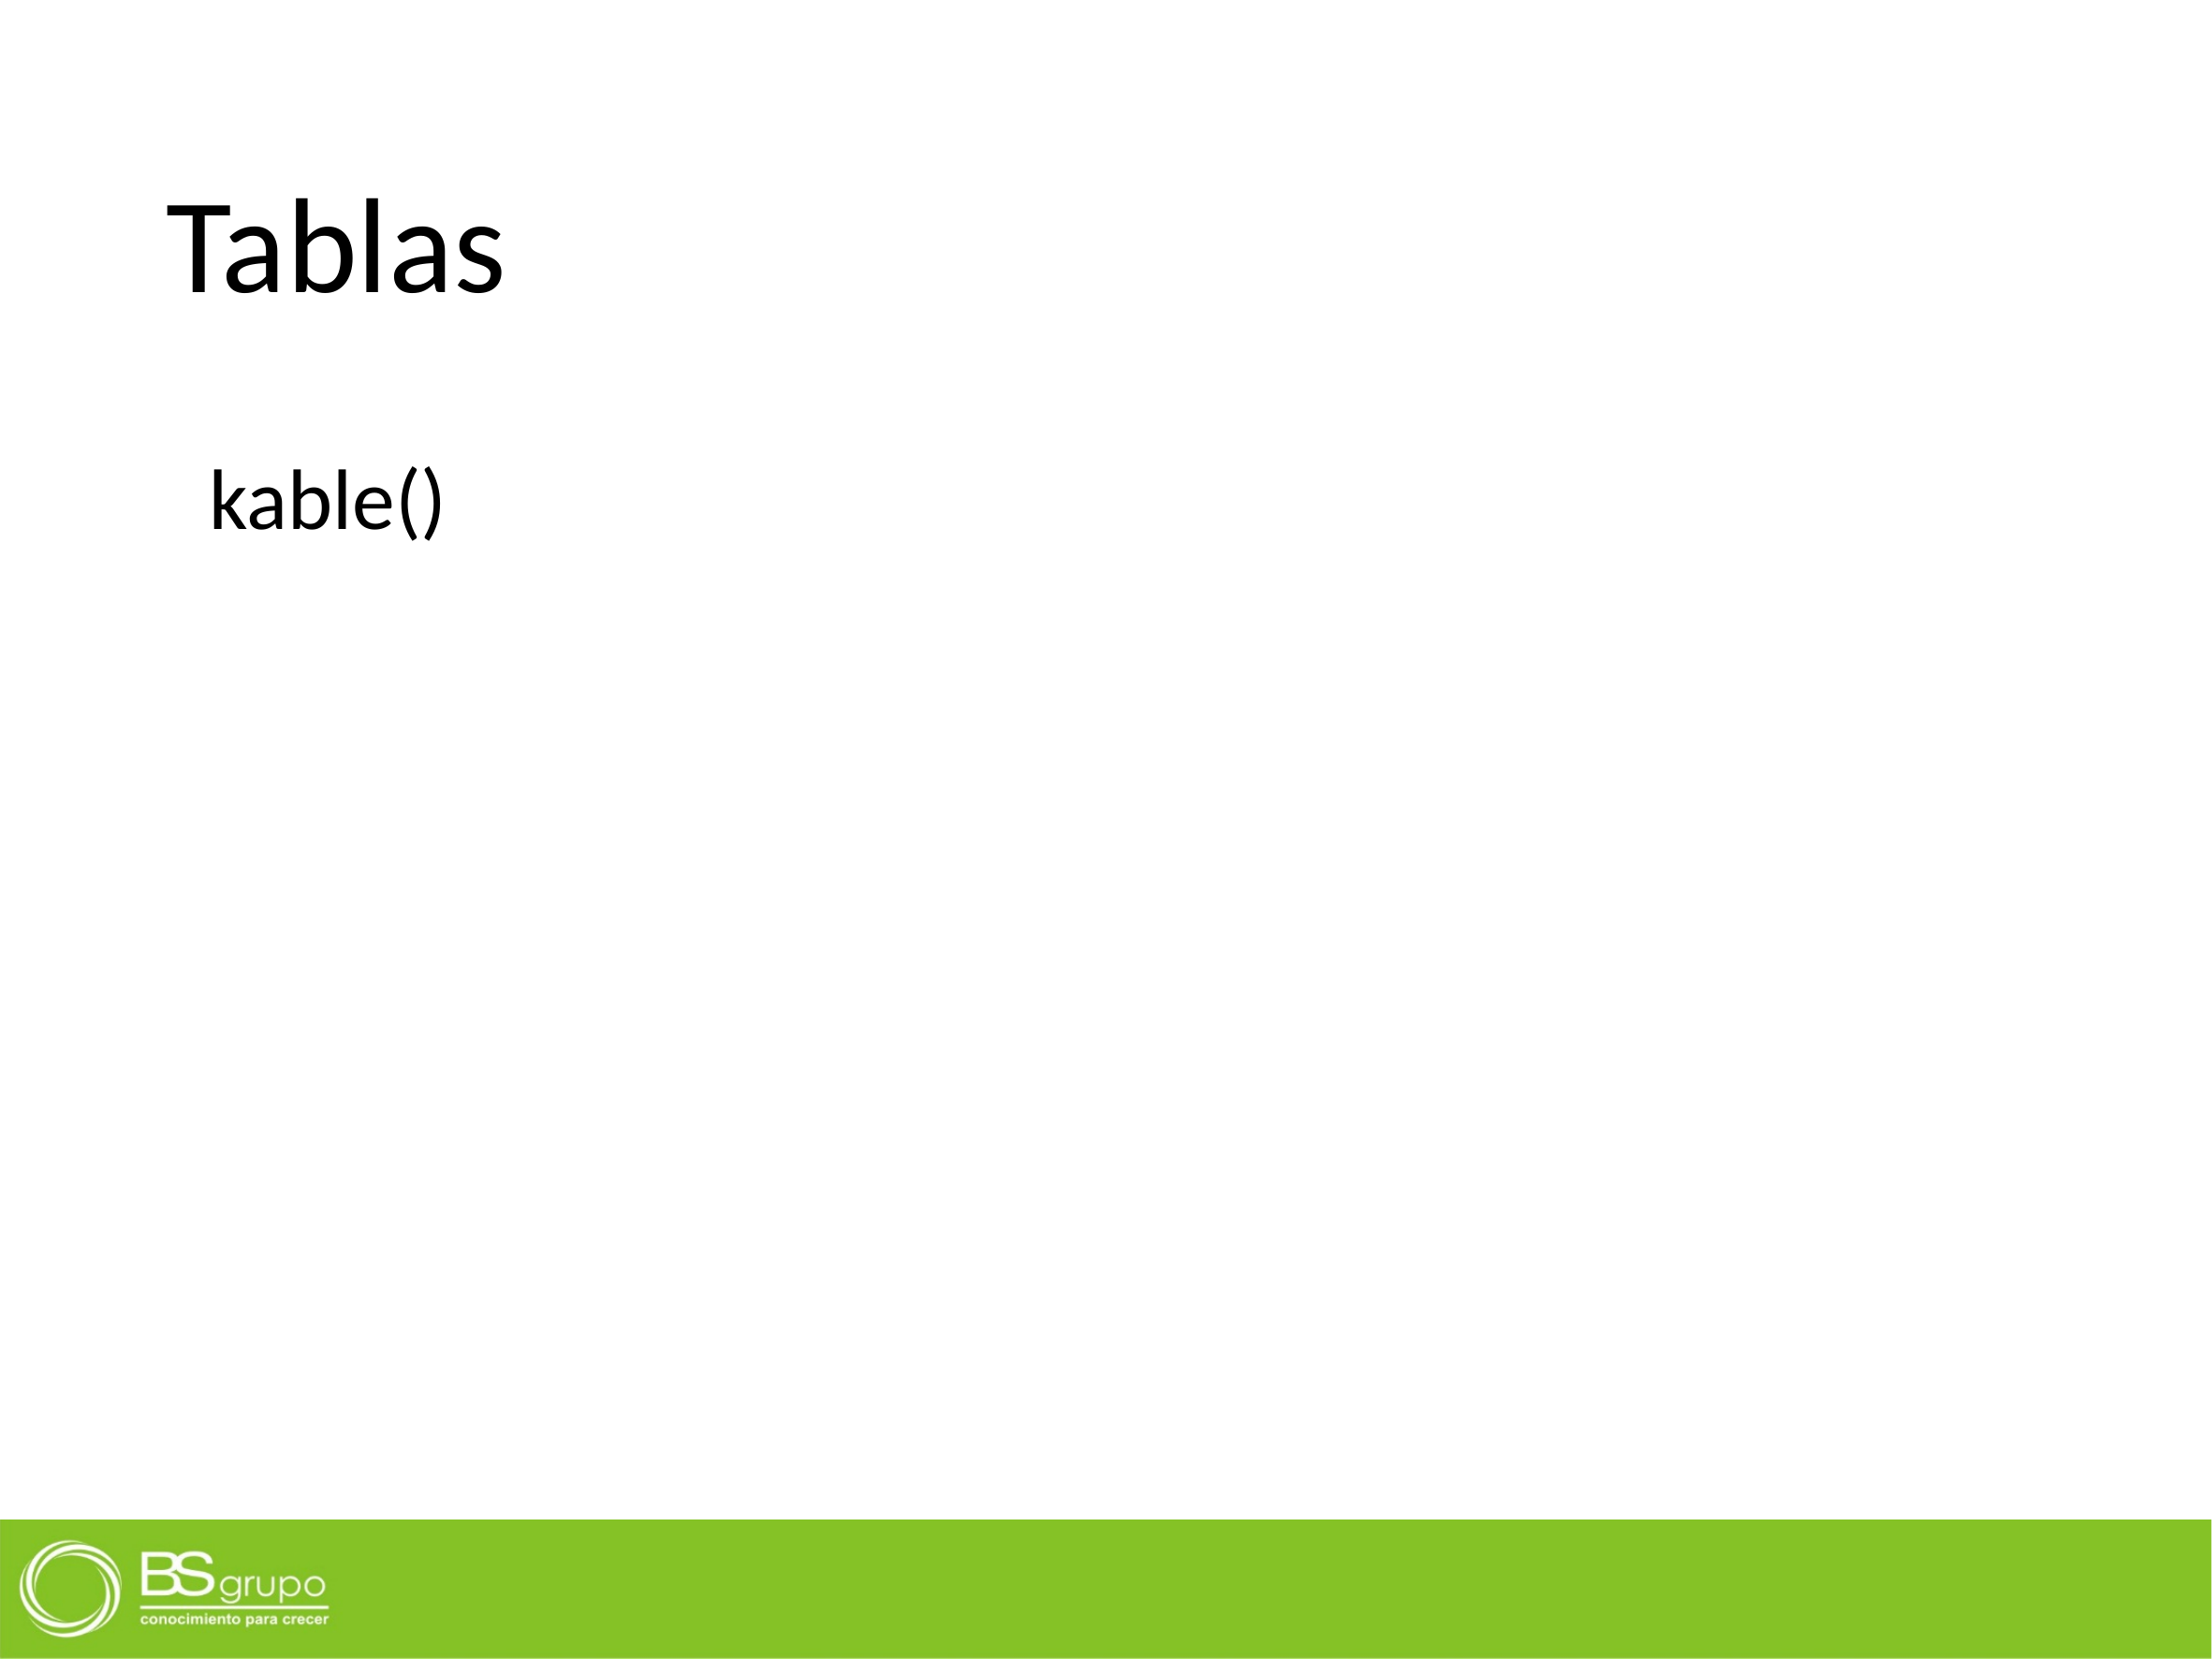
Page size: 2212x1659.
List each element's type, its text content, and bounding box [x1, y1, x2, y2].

list kable() [152, 441, 2059, 1494]
title Tablas [152, 88, 2059, 409]
picture [0, 1520, 2212, 1659]
